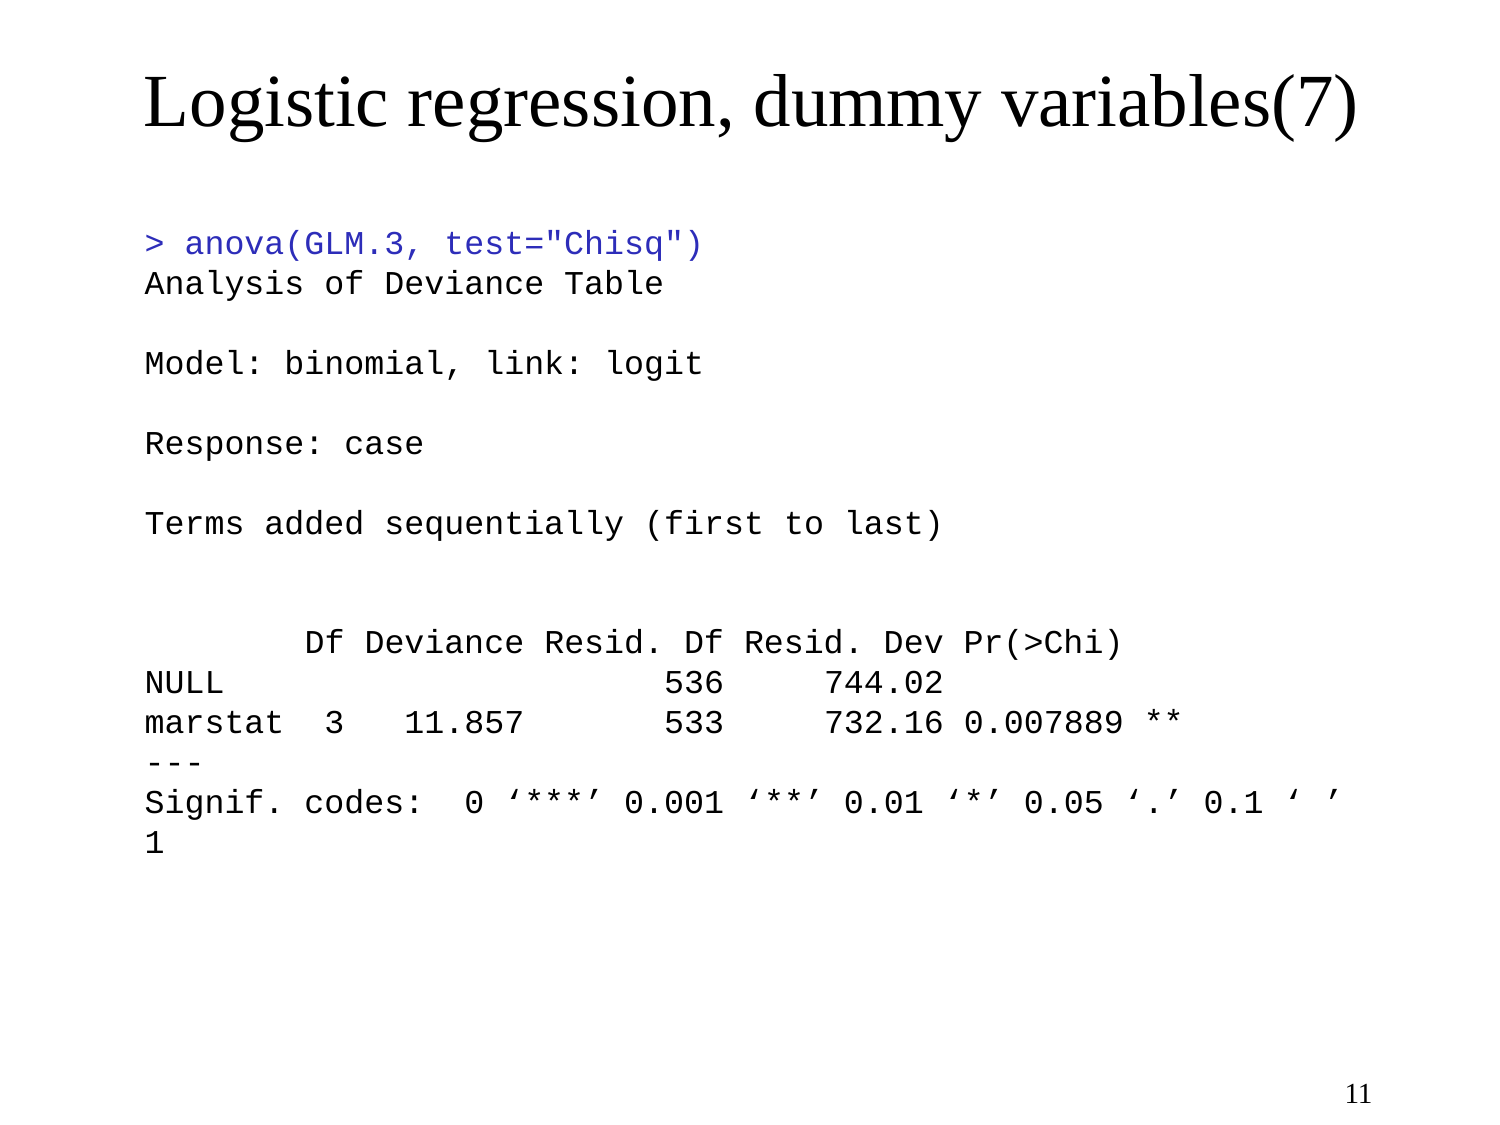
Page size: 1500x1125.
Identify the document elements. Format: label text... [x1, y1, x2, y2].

slide_number 11 [1074, 1066, 1388, 1125]
text_box > anova(GLM.3, test="Chisq") Analysis of Deviance Table Model: binomial, link: logit Response: case Terms added sequentially (first to last) Df Deviance Resid. Df Resid. Dev Pr(>Chi) NULL 536 744.02 marstat 3 11.857 533 732.16 0.007889 ** --- Signif. codes: 0 ‘***’ 0.001 ‘**’ 0.01 ‘*’ 0.05 ‘.’ 0.1 ‘ ’ 1 [129, 213, 1388, 868]
title Logistic regression, dummy variables(7) [114, 2, 1390, 190]
